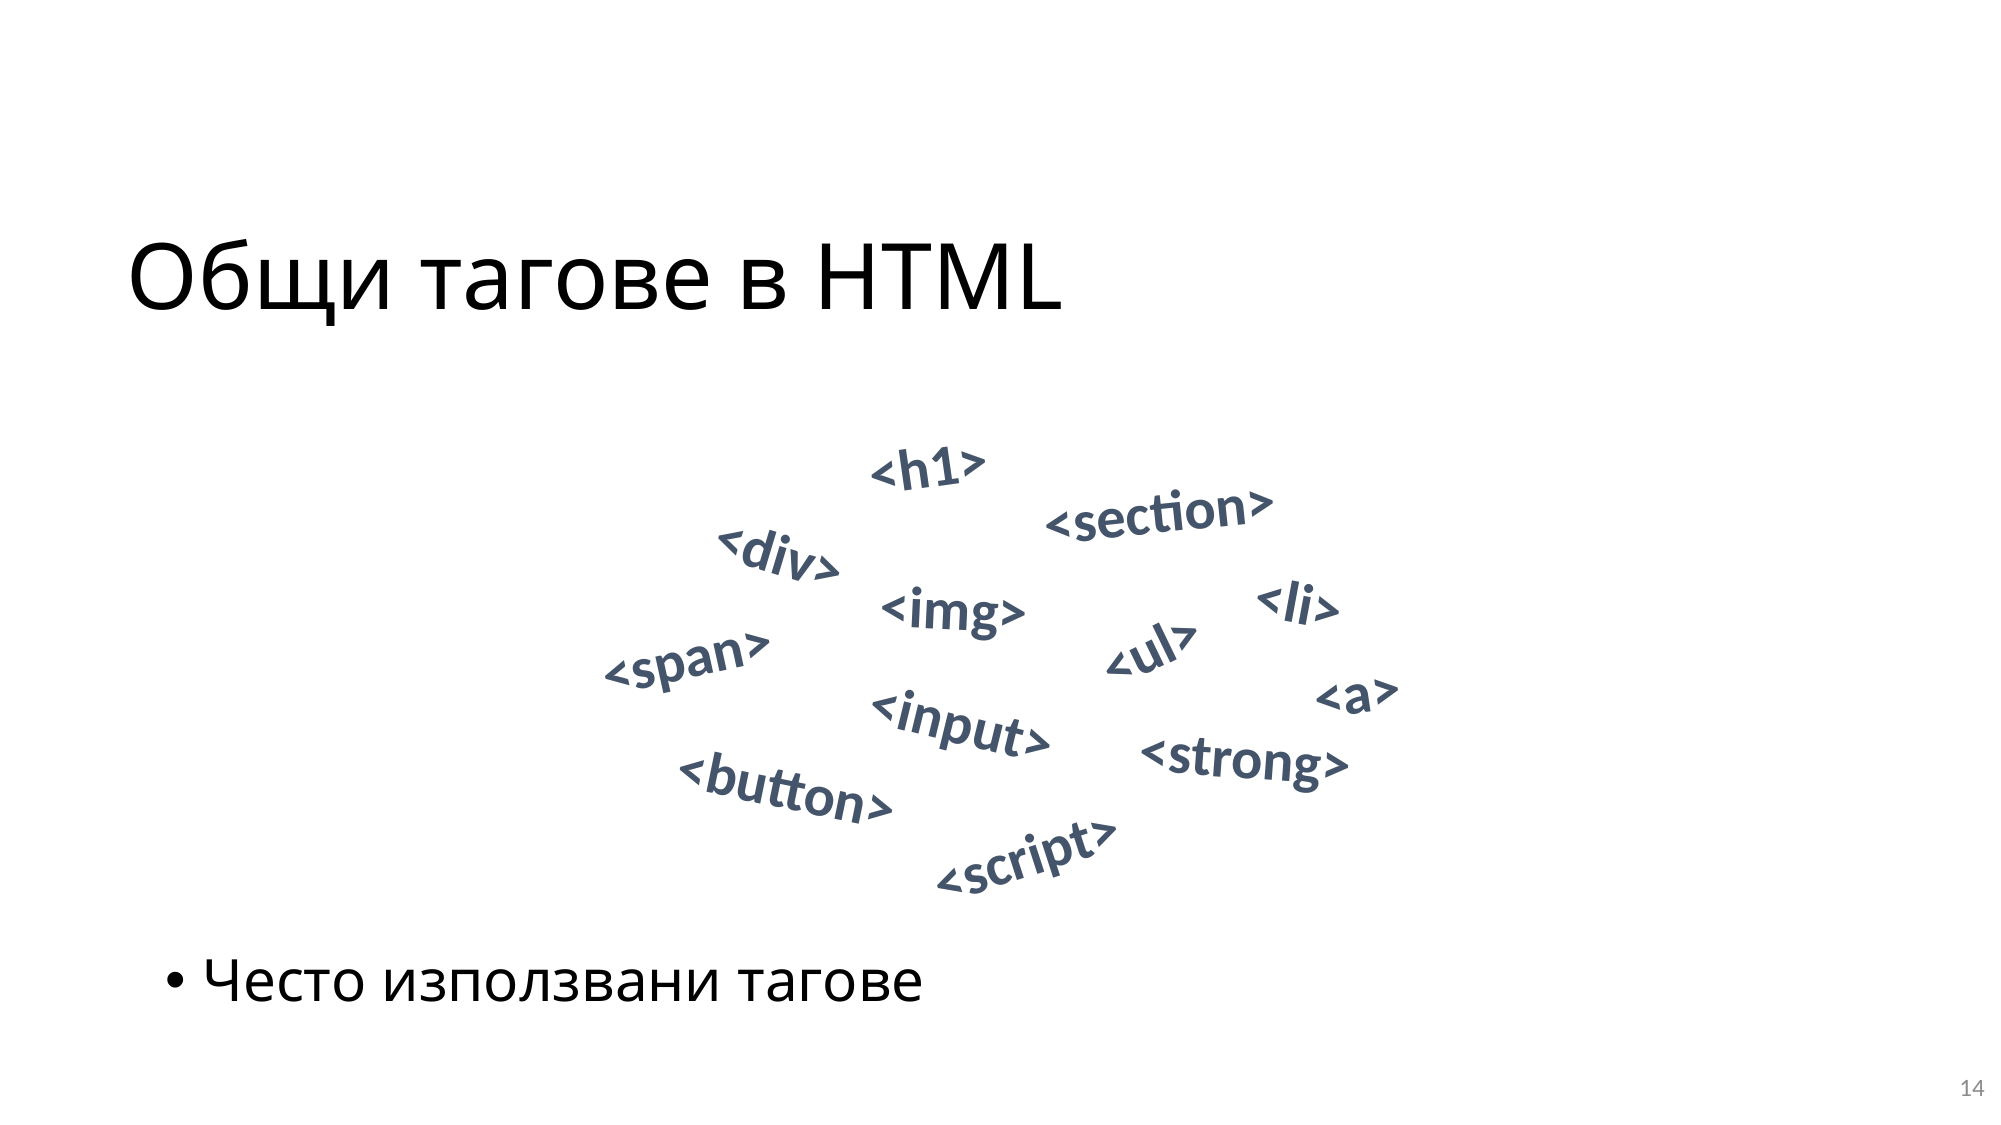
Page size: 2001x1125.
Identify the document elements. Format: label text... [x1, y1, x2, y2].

list Често използвани тагове [150, 944, 1850, 1058]
title Общи тагове в HTML [111, 184, 1896, 375]
slide_number 14 [1929, 1070, 2000, 1103]
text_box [584, 421, 1416, 897]
